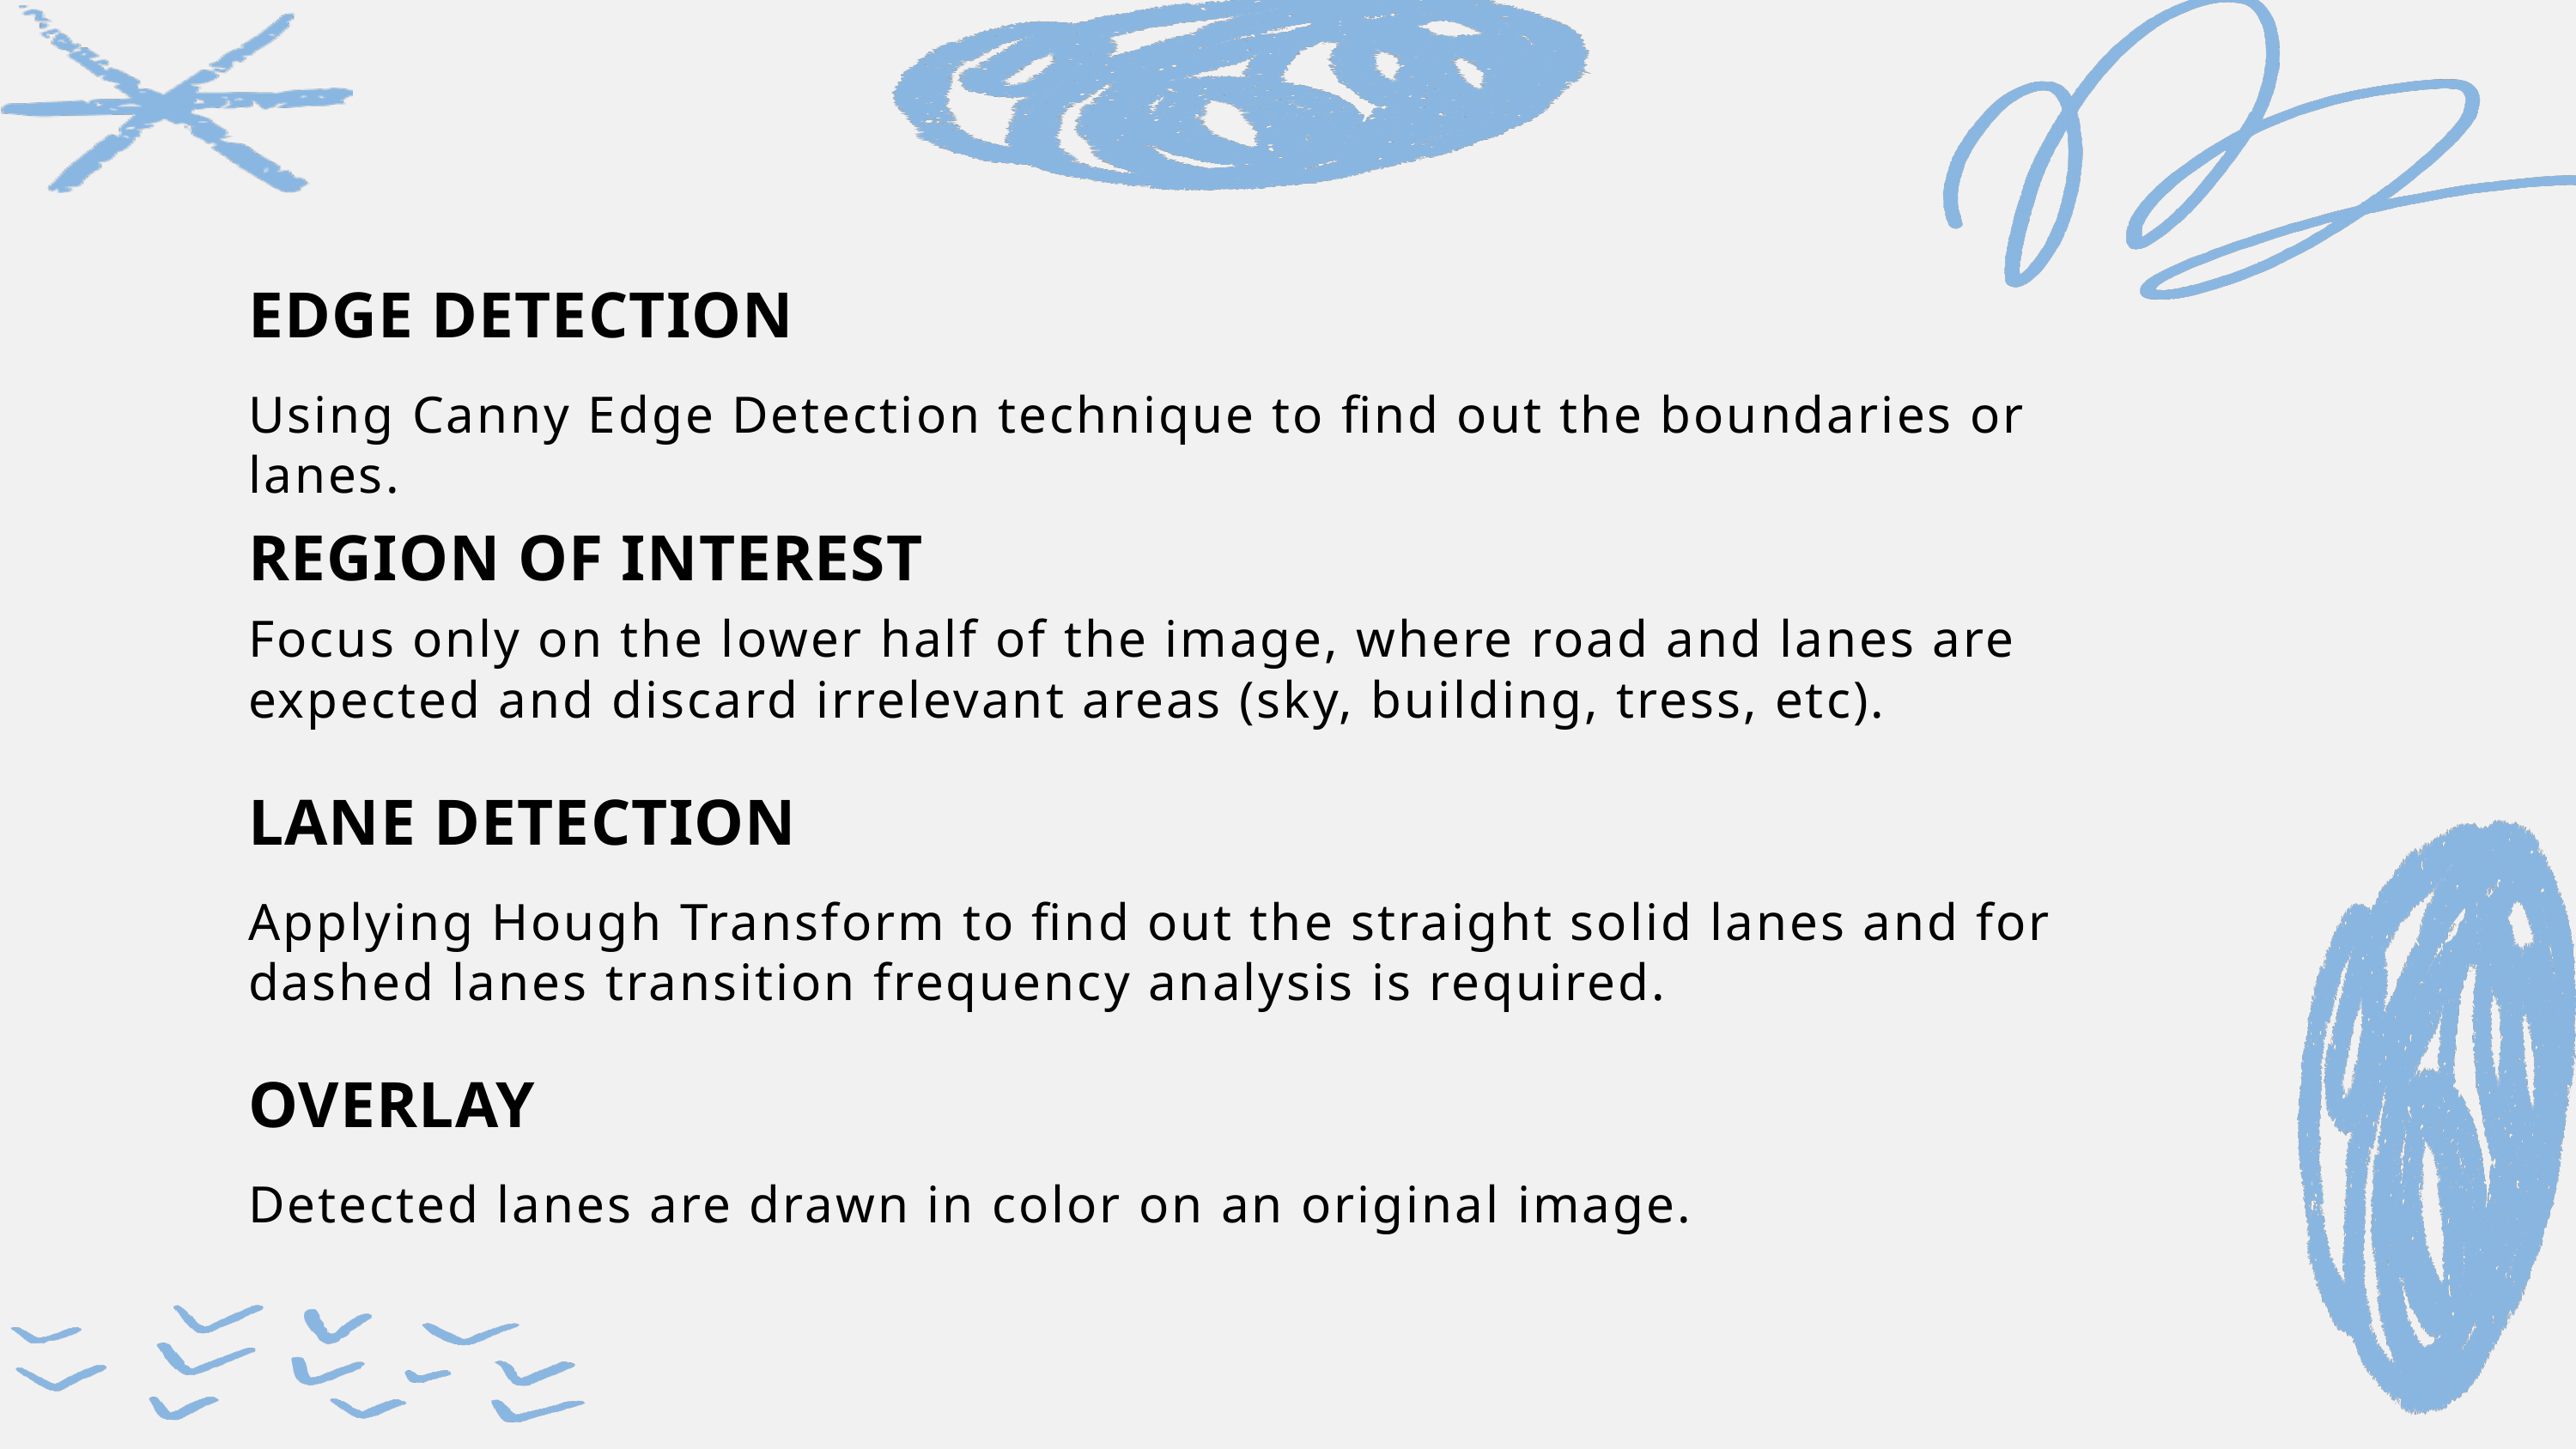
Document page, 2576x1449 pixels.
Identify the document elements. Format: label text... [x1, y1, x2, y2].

text_box [1942, 0, 2576, 300]
text_box Focus only on the lower half of the image, where road and lanes are expected and discard irrelevant areas (sky, building, tress, etc). [248, 607, 2057, 728]
text_box [10, 1305, 586, 1422]
text_box REGION OF INTEREST [248, 508, 1823, 594]
text_box OVERLAY [248, 1056, 1823, 1141]
text_box [2297, 818, 2576, 1417]
text_box [0, 5, 353, 193]
text_box Using Canny Edge Detection technique to find out the boundaries or lanes. [248, 382, 2057, 504]
text_box Applying Hough Transform to find out the straight solid lanes and for dashed lanes transition frequency analysis is required. [248, 889, 2057, 1010]
text_box [890, 0, 1592, 191]
text_box Detected lanes are drawn in color on an original image. [248, 1173, 2057, 1234]
text_box EDGE DETECTION [248, 266, 1823, 351]
text_box LANE DETECTION [248, 773, 1823, 858]
